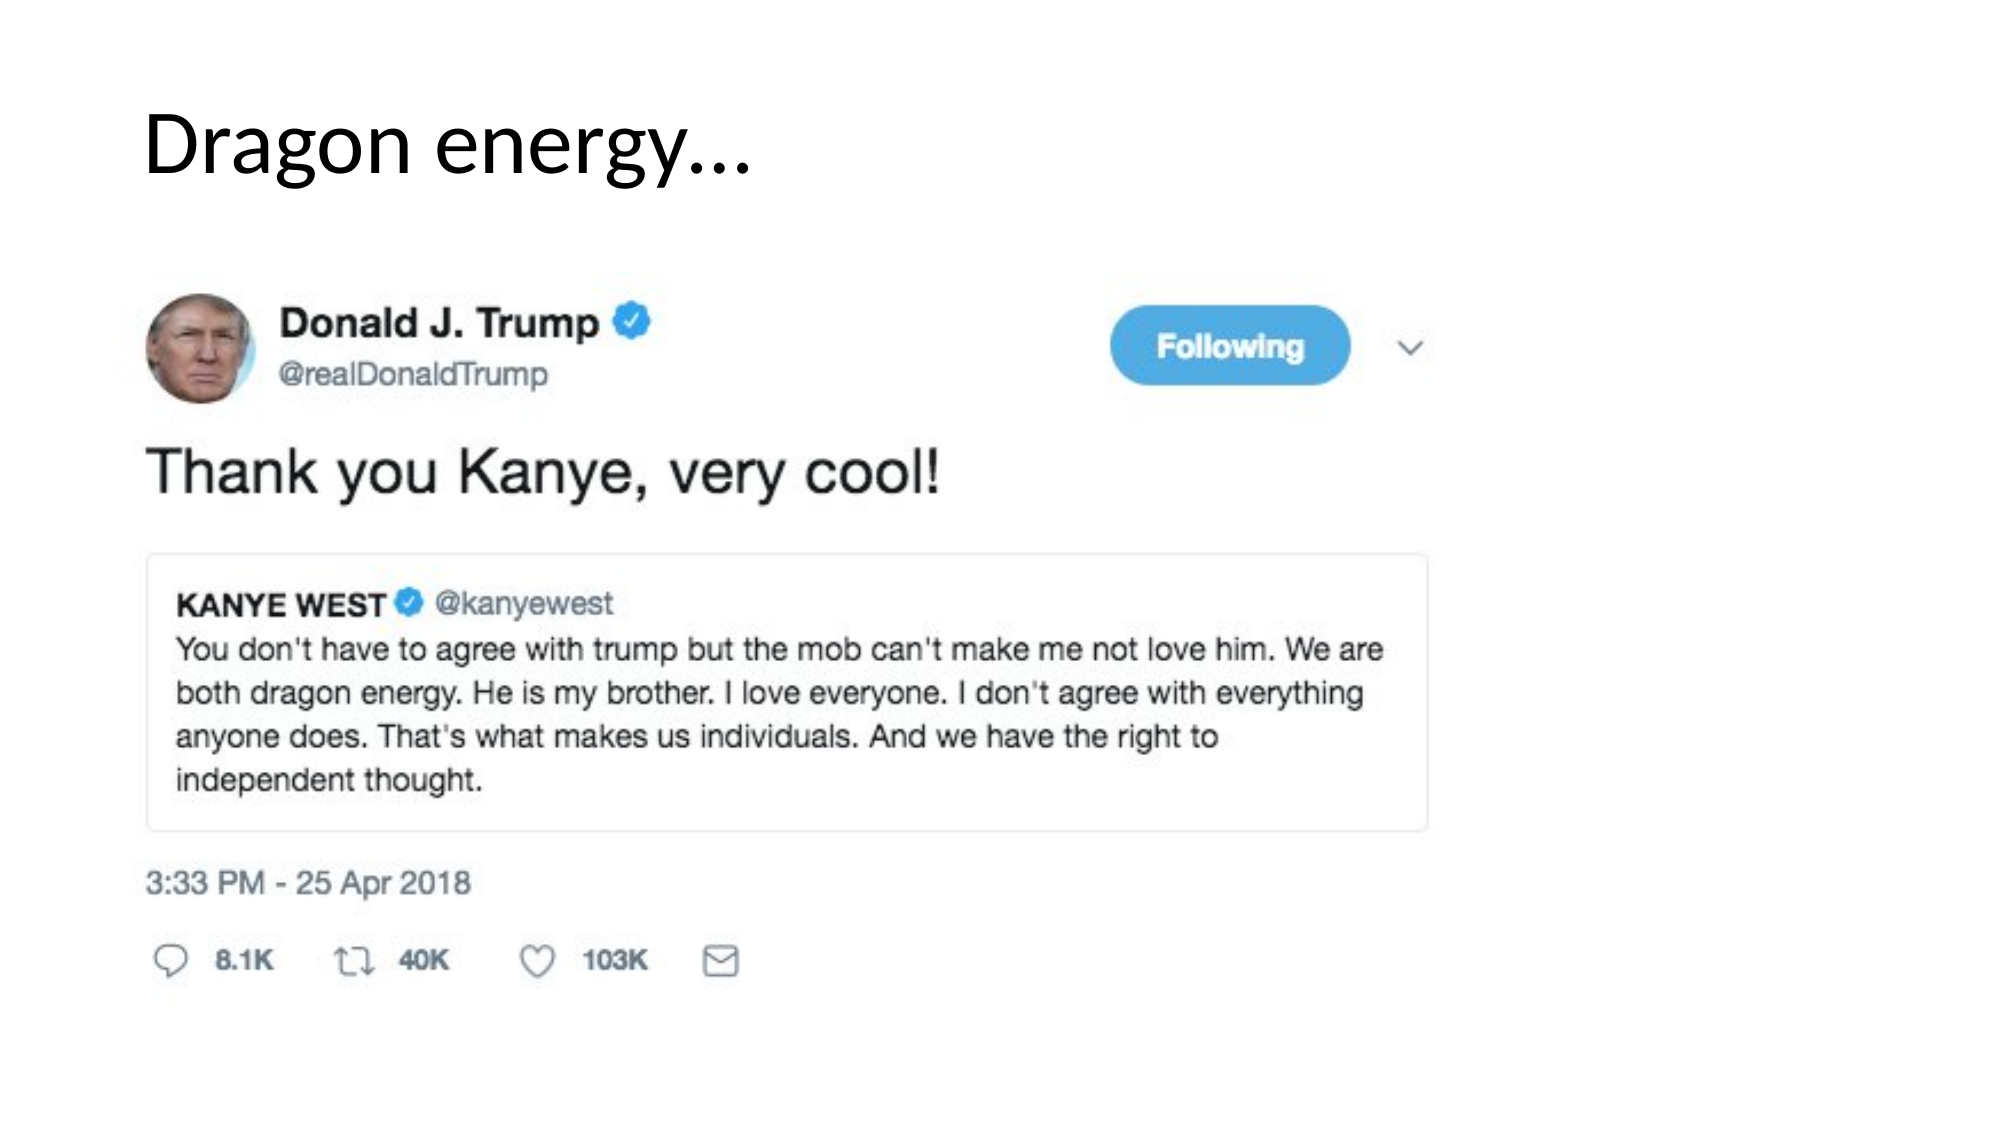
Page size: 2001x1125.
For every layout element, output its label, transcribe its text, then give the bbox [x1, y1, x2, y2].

text_box Dragon energy… [129, 74, 768, 199]
picture [80, 237, 1489, 1030]
